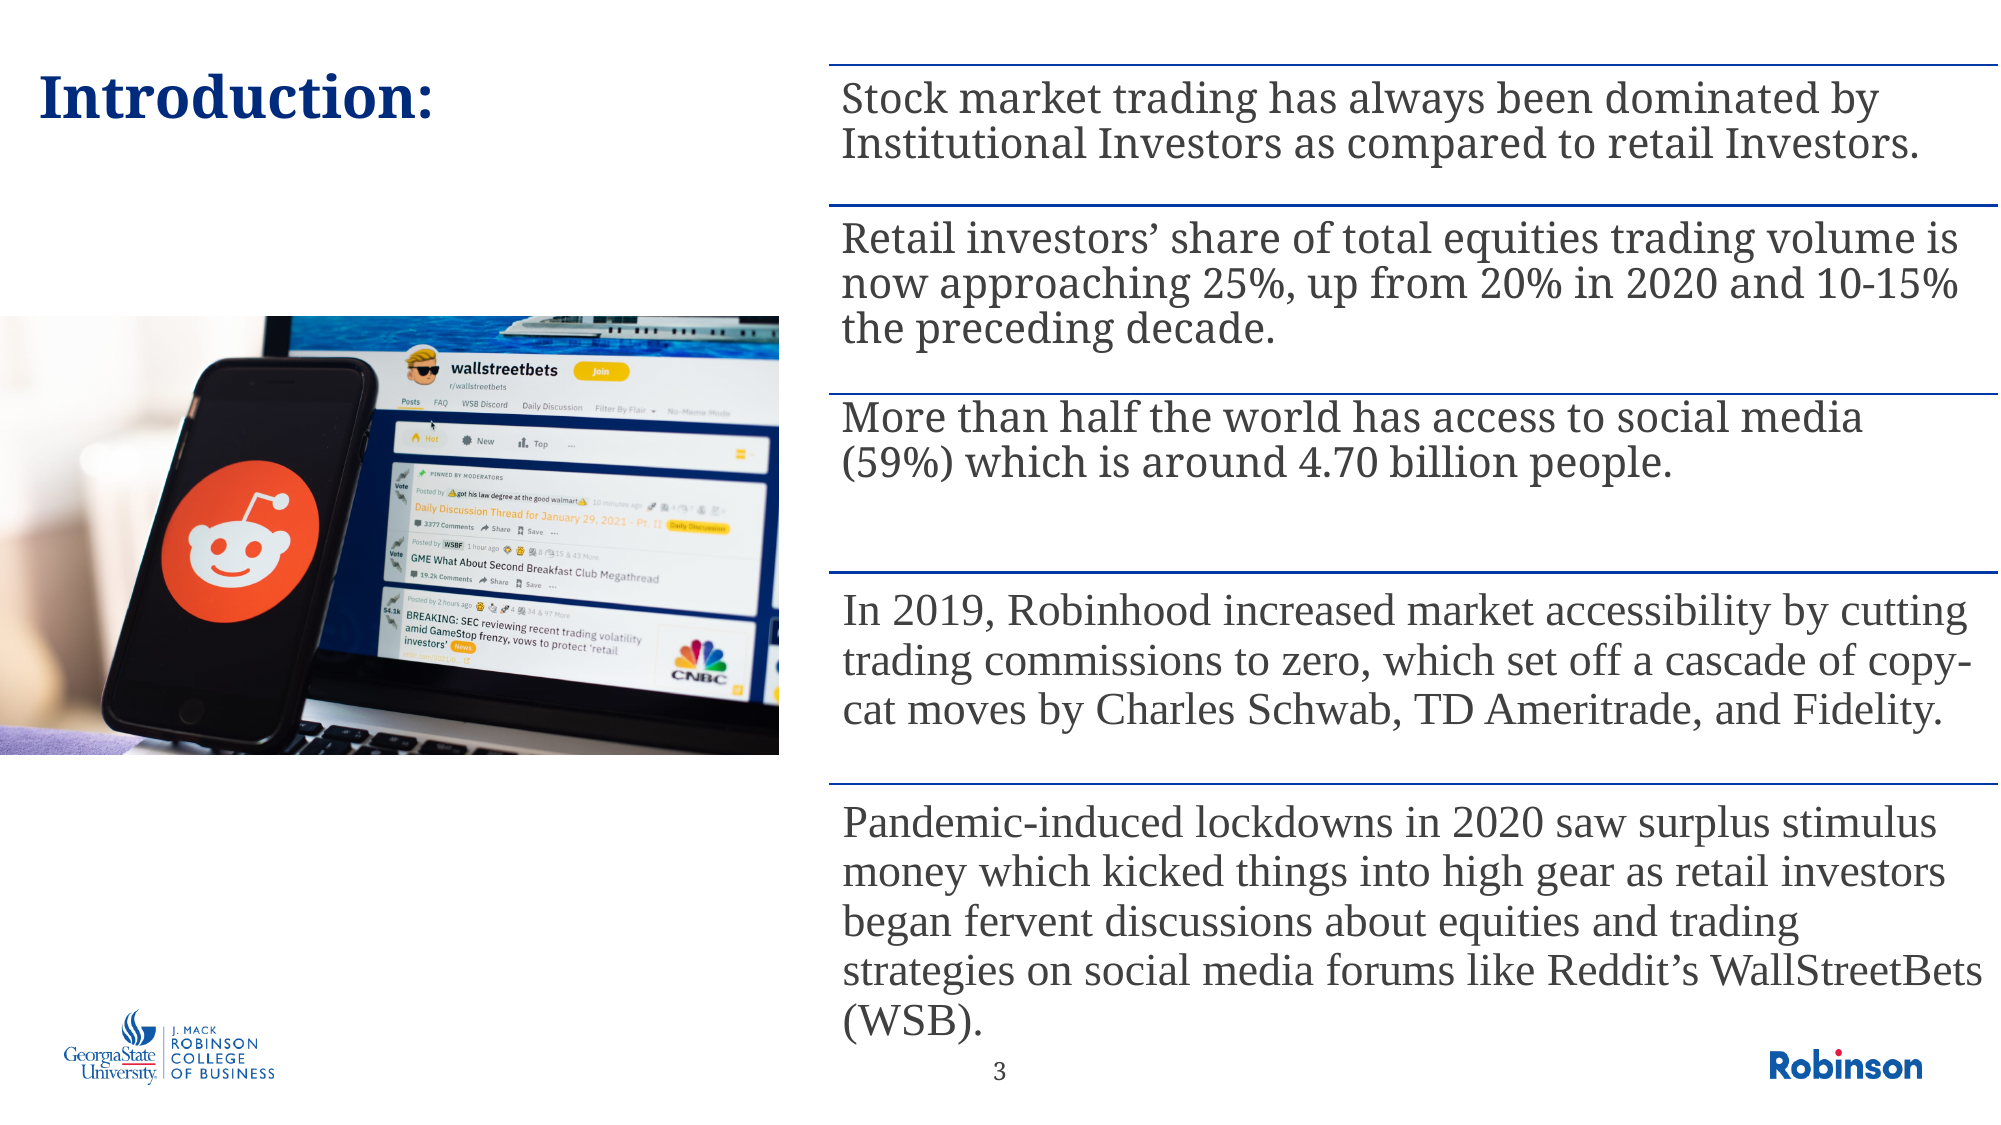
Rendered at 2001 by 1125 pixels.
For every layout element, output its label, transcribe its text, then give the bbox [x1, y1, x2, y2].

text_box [828, 64, 1999, 1042]
slide_number 3 [774, 1042, 1225, 1103]
text_box Introduction: [24, 53, 671, 139]
picture [0, 316, 780, 755]
title [53, 226, 1967, 1125]
